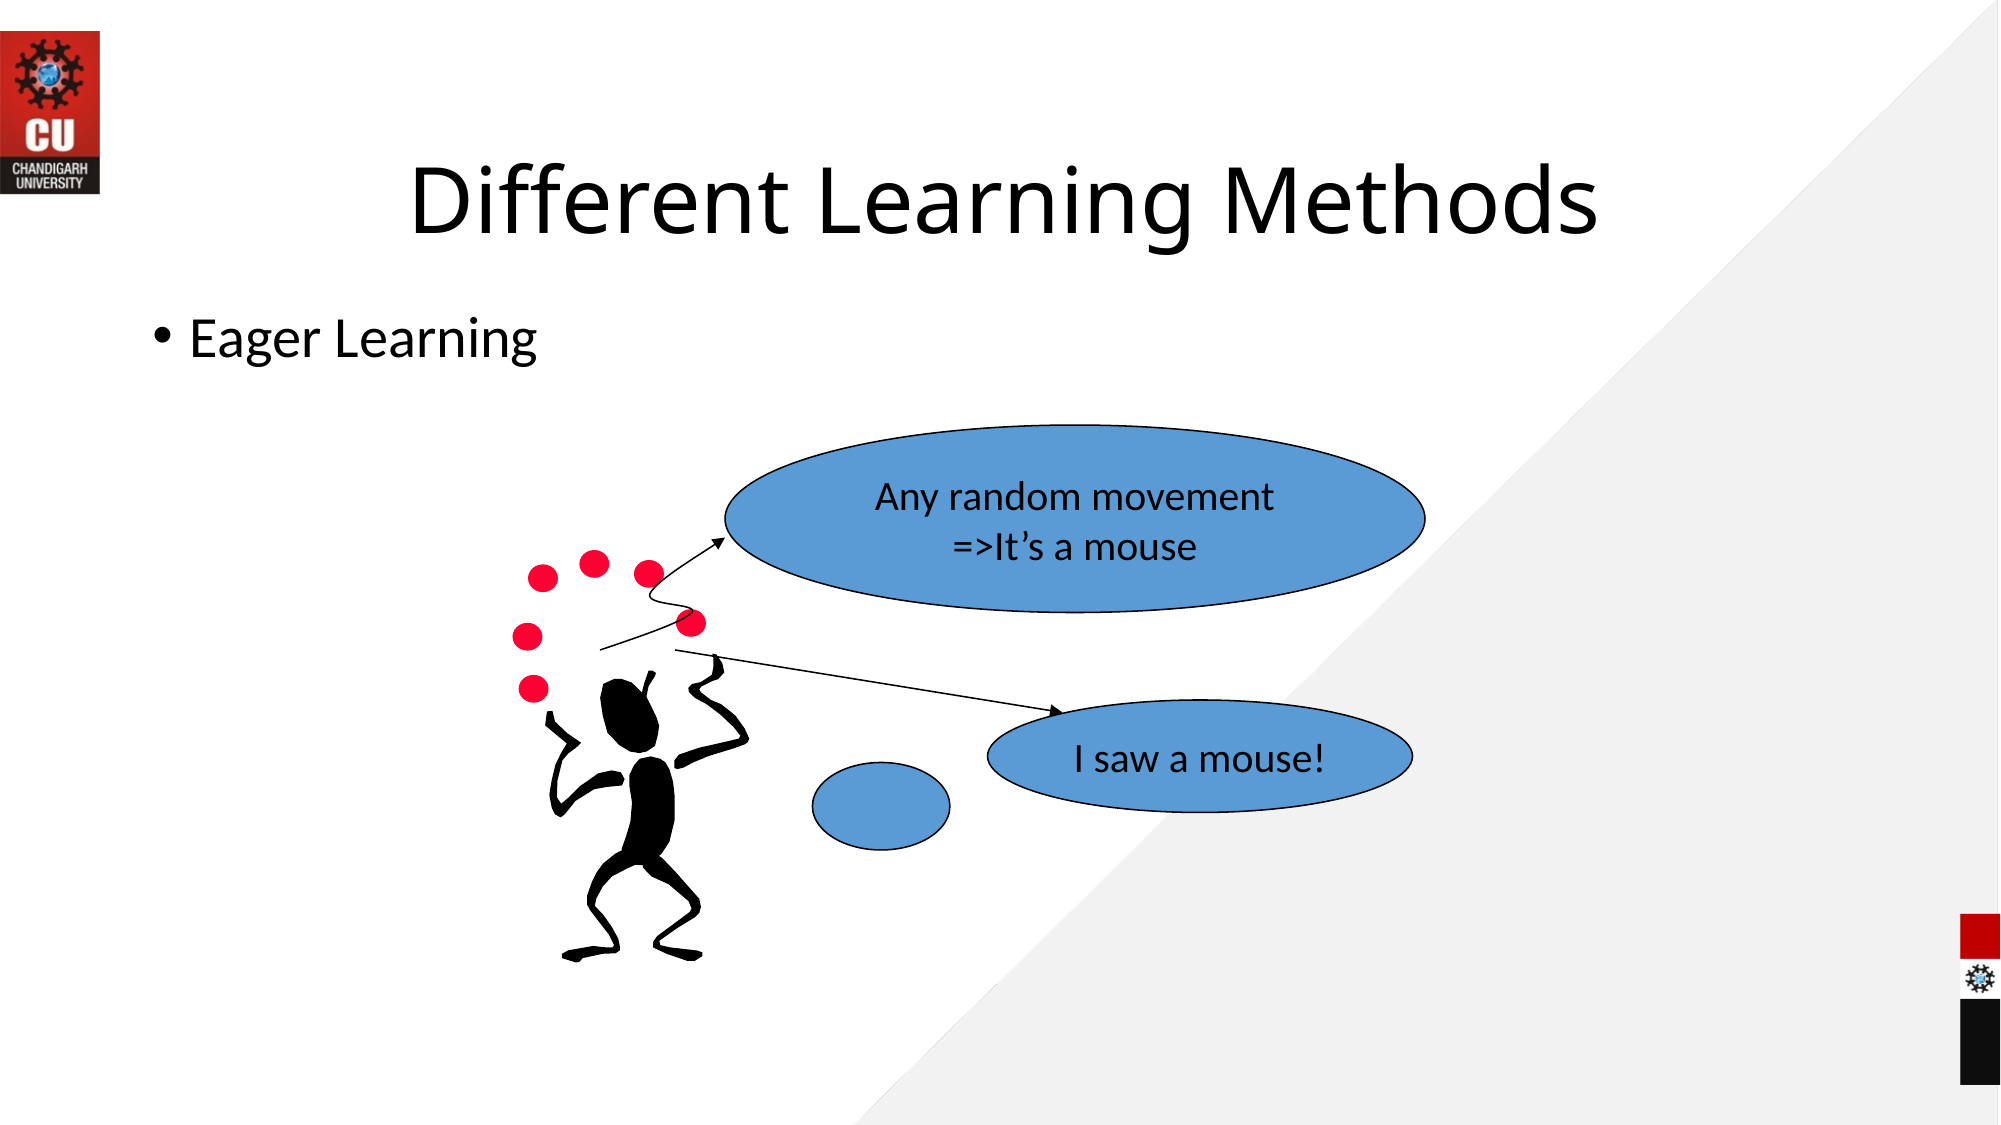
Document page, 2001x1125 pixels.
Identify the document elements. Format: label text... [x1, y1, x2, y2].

text_box [707, 537, 726, 549]
text_box [812, 762, 950, 850]
list Eager Learning [137, 299, 1863, 1014]
text_box Any random movement =>It’s a mouse [725, 425, 1426, 613]
title Different Learning Methods [392, 141, 1732, 267]
picture [0, 0, 2001, 1125]
text_box [750, 661, 1063, 717]
text_box I saw a mouse! [987, 699, 1413, 813]
